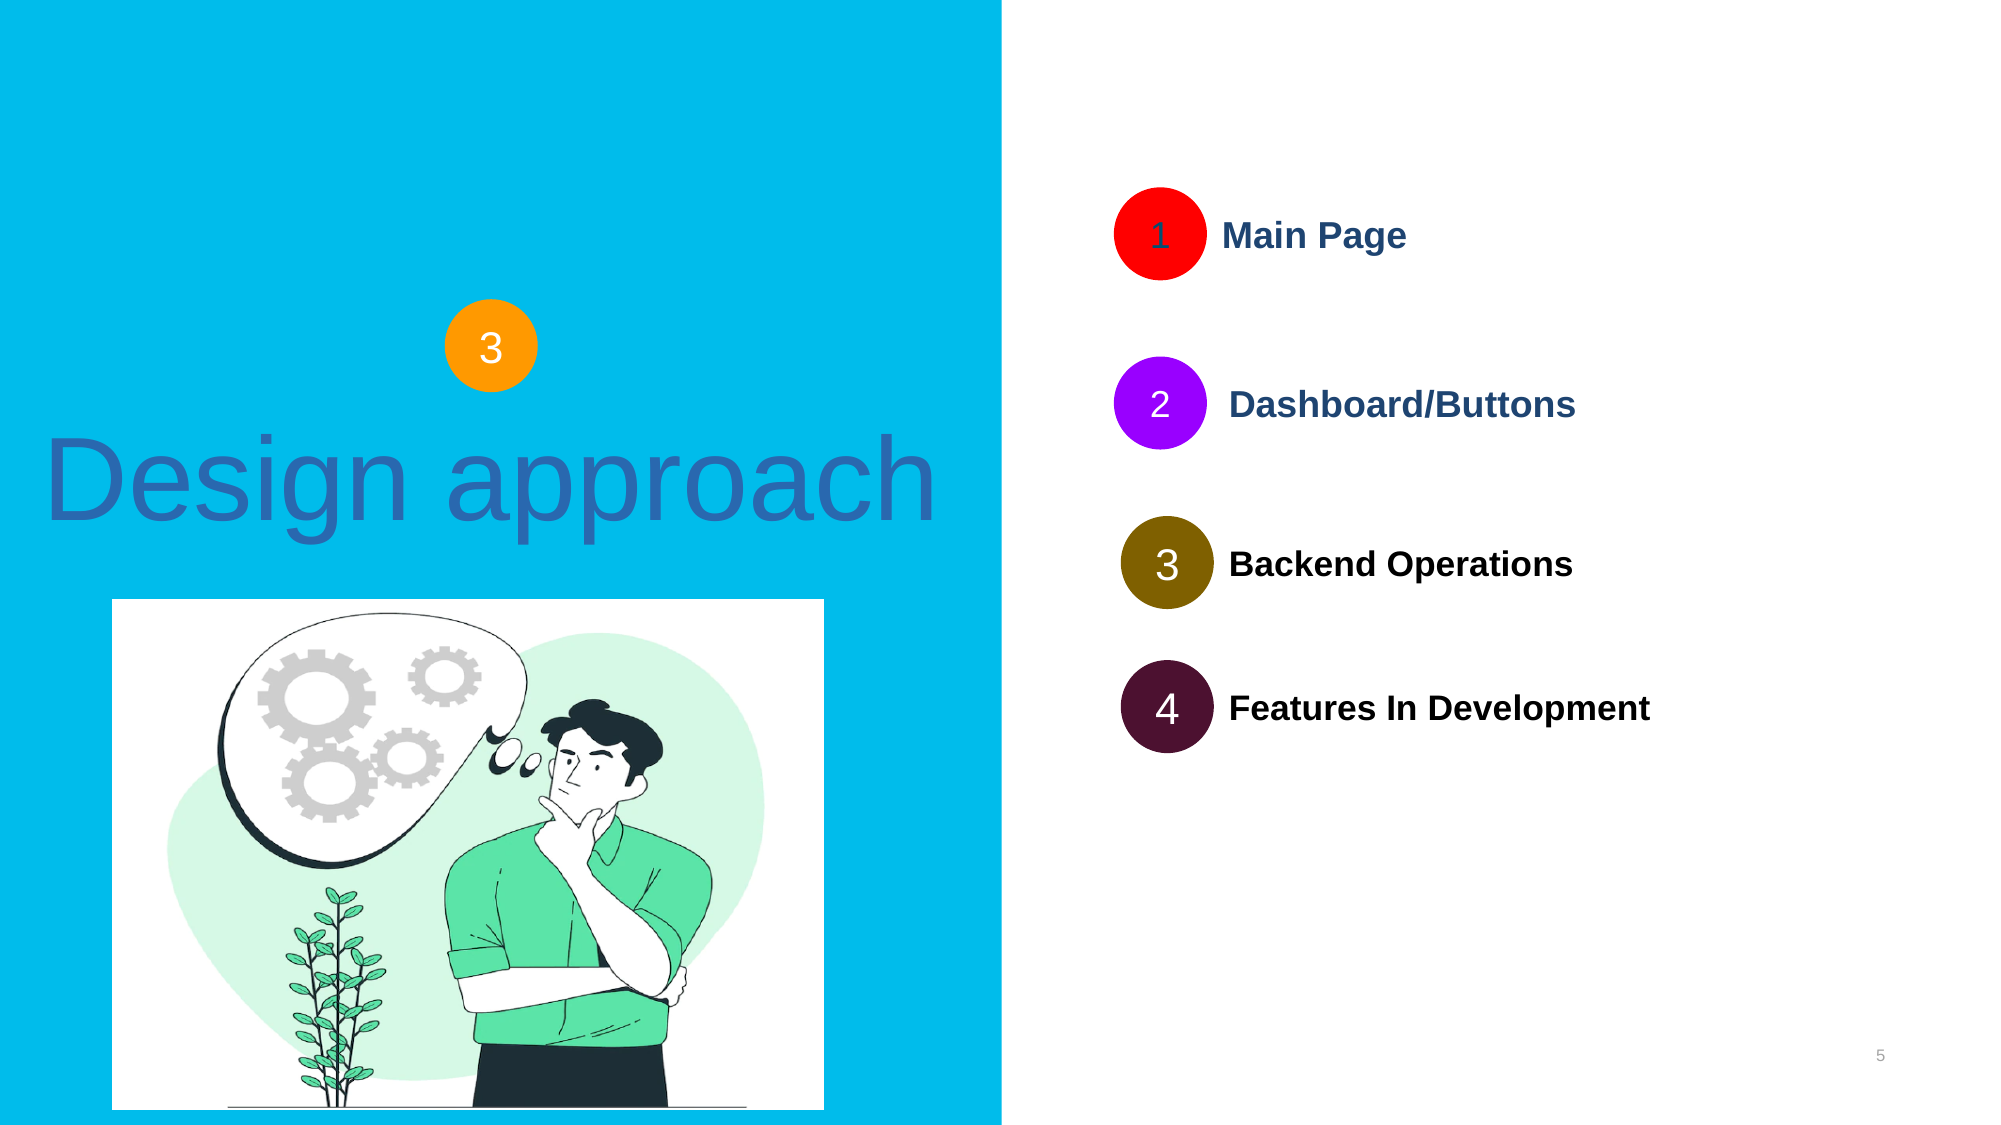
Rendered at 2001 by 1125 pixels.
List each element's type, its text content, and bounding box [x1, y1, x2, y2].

text_box Backend Operations [1213, 525, 1655, 599]
text_box 2 [1113, 356, 1207, 450]
picture [113, 600, 823, 1109]
text_box Features In Development [1213, 669, 1700, 743]
text_box Main Page [1206, 203, 1864, 265]
text_box 4 [1120, 660, 1213, 754]
text_box 3 [444, 299, 538, 393]
text_box 3 [1120, 516, 1213, 610]
text_box Dashboard/Buttons [1213, 372, 1871, 479]
title Design approach [12, 362, 970, 763]
text_box 1 [1113, 187, 1206, 281]
